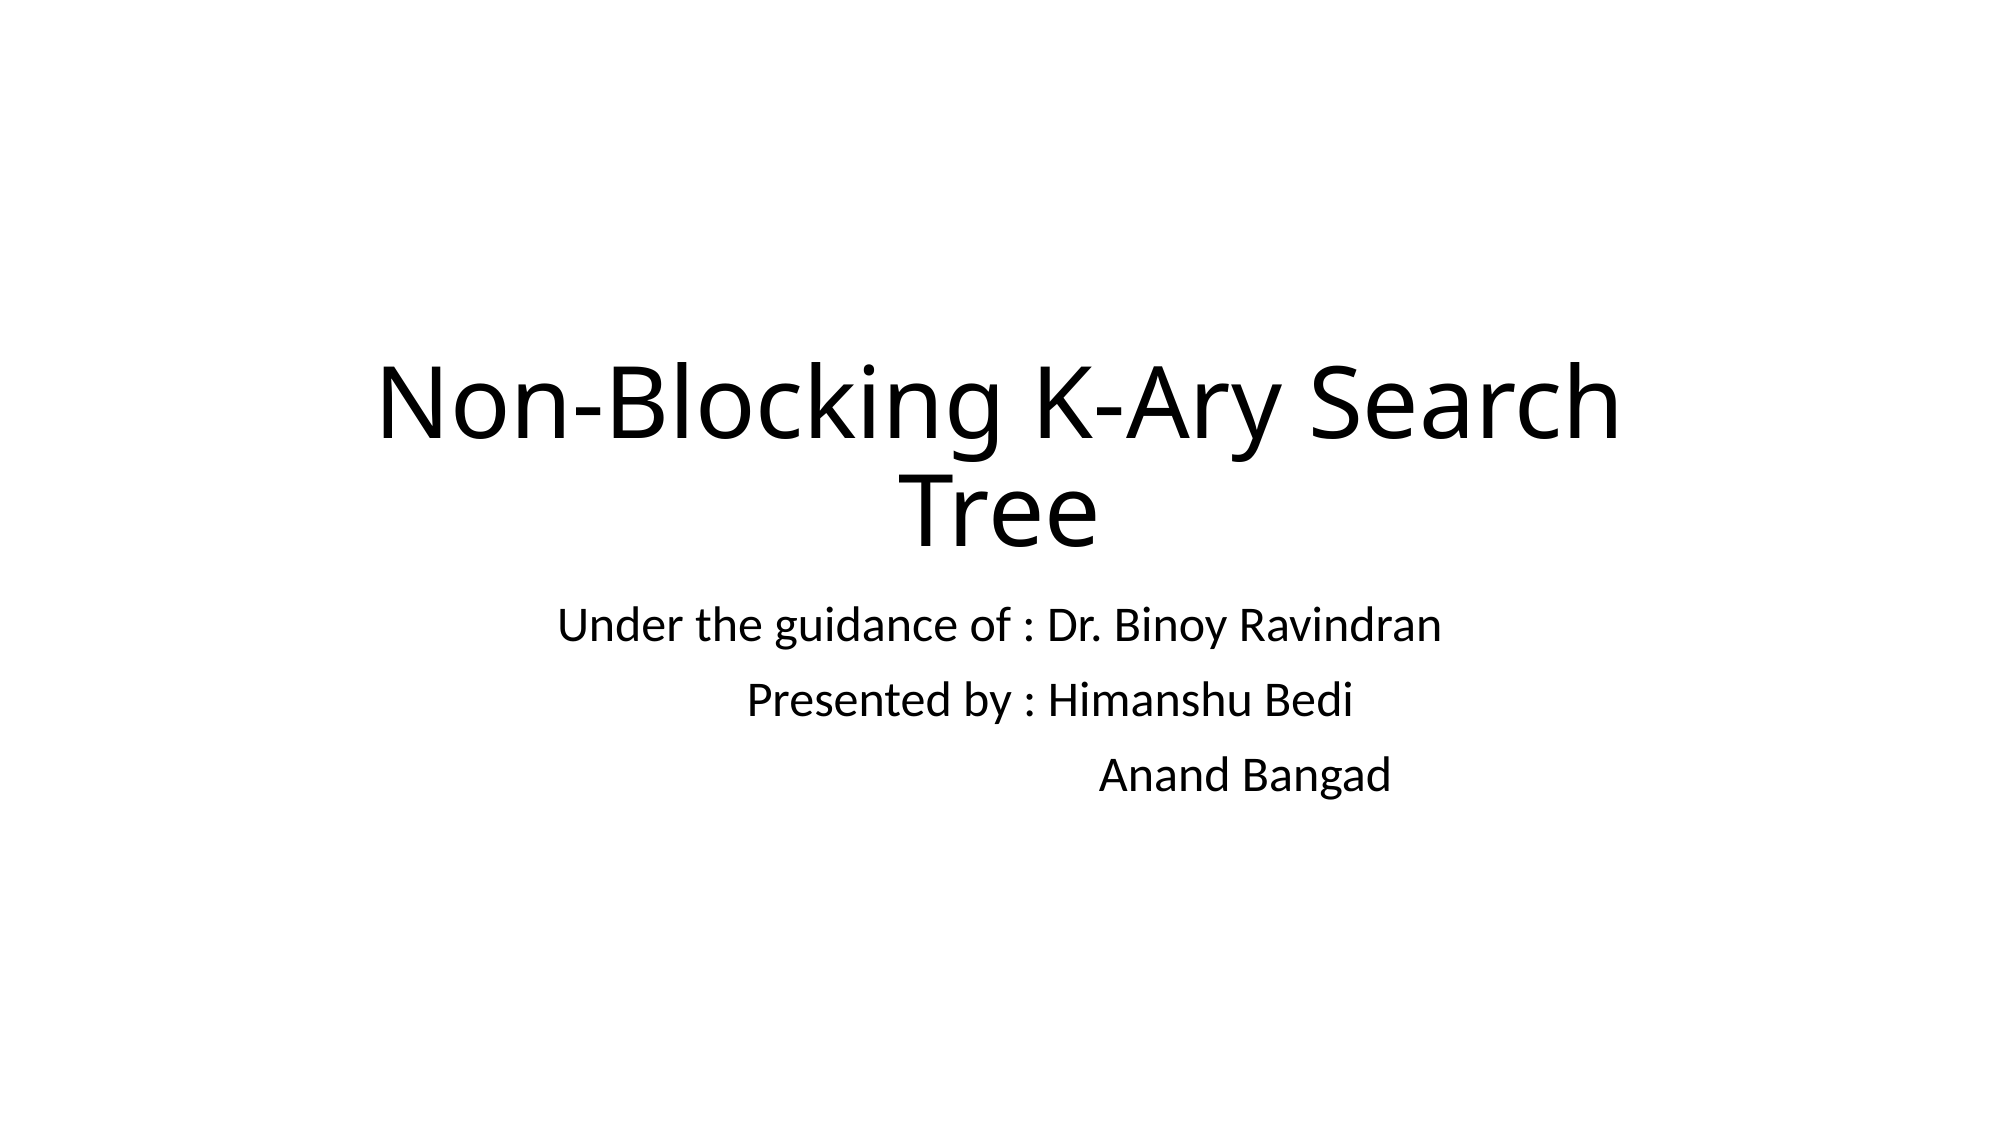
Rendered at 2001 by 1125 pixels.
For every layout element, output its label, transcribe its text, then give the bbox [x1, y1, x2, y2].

subtitle Under the guidance of : Dr. Binoy Ravindran Presented by : Himanshu Bedi Anand Bangad [249, 590, 1750, 863]
title Non-Blocking K-Ary Search Tree [249, 184, 1750, 576]
